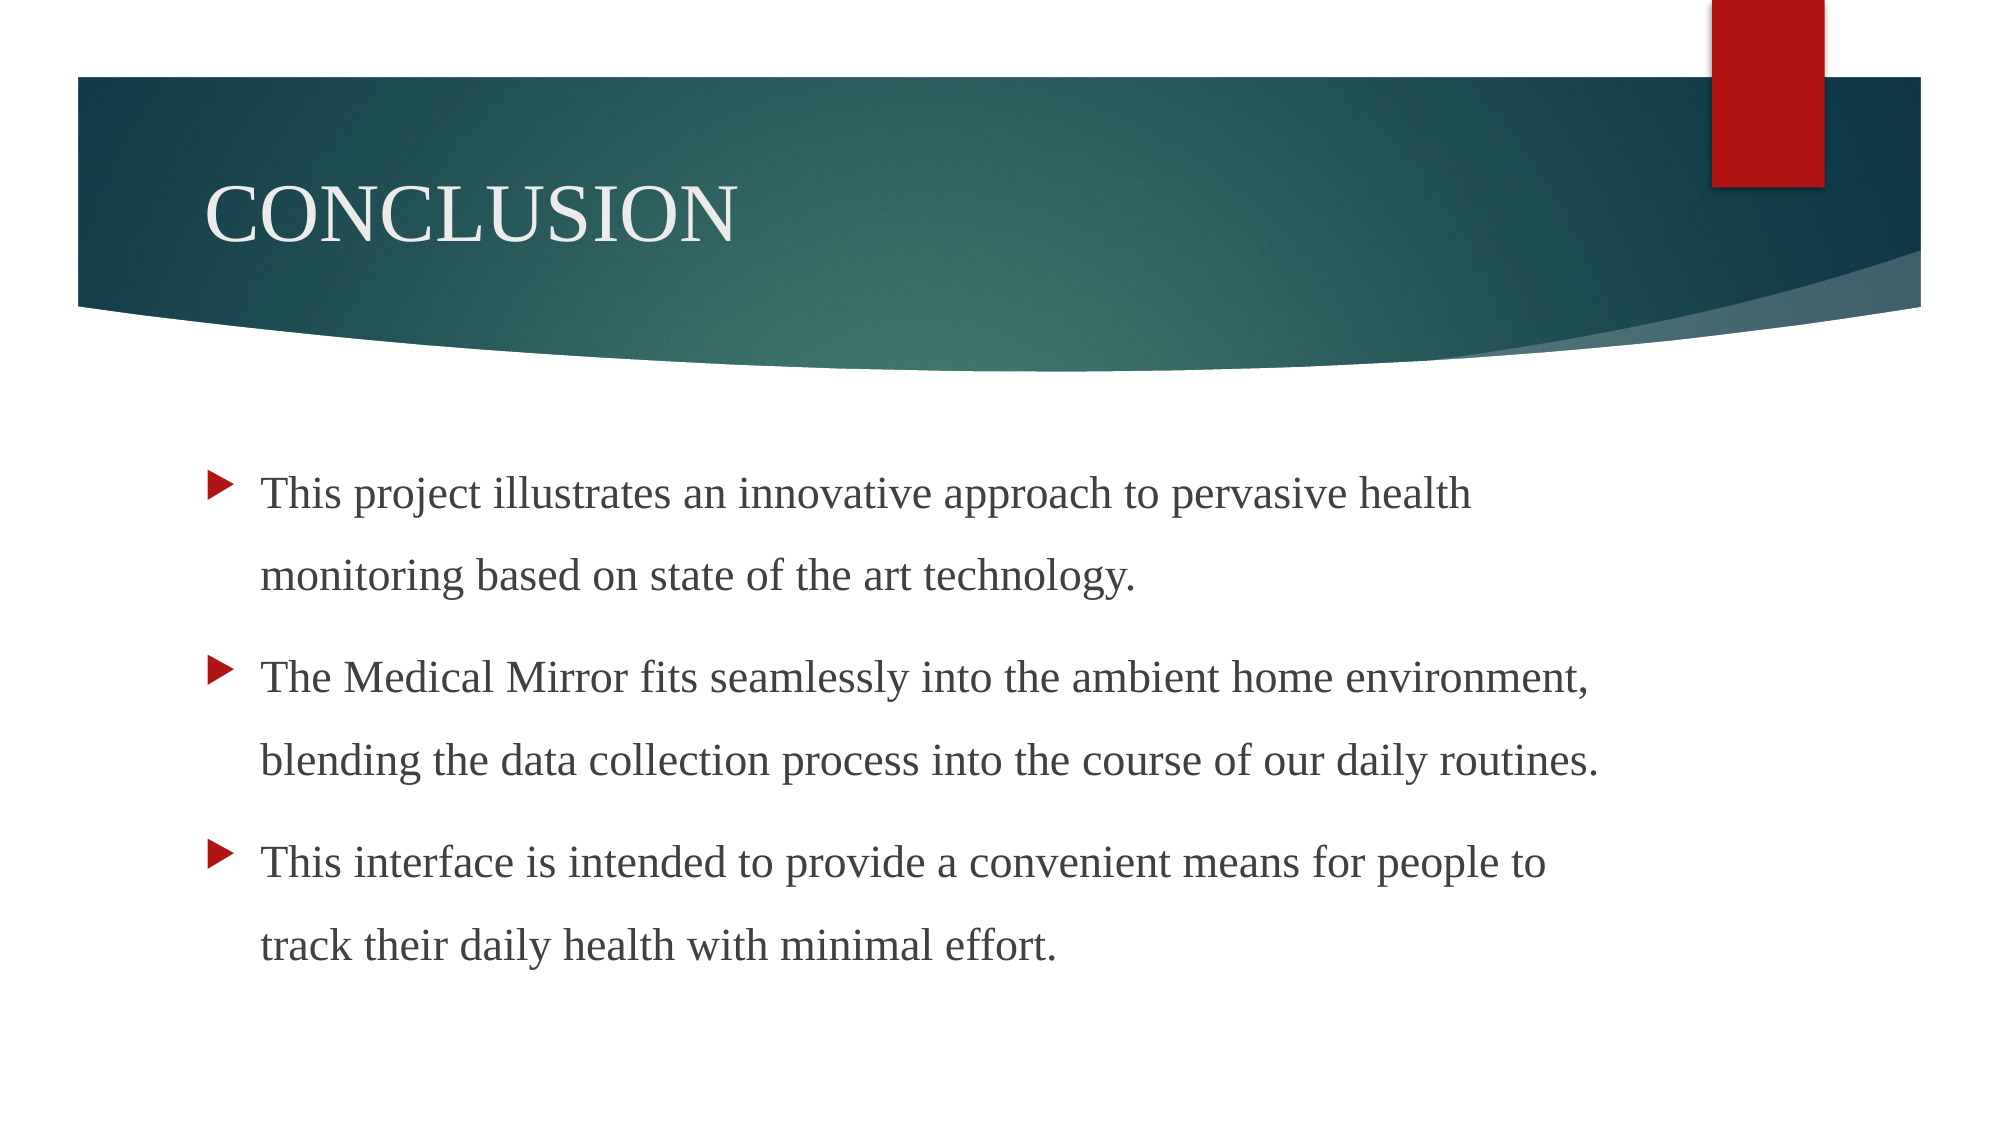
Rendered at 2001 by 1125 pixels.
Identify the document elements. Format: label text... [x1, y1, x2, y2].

list This project illustrates an innovative approach to pervasive health monitoring based on state of the art technology. The Medical Mirror fits seamlessly into the ambient home environment, blending the data collection process into the course of our daily routines. This interface is intended to provide a convenient means for people to track their daily health with minimal effort. [189, 427, 1638, 988]
title CONCLUSION [189, 100, 1638, 217]
